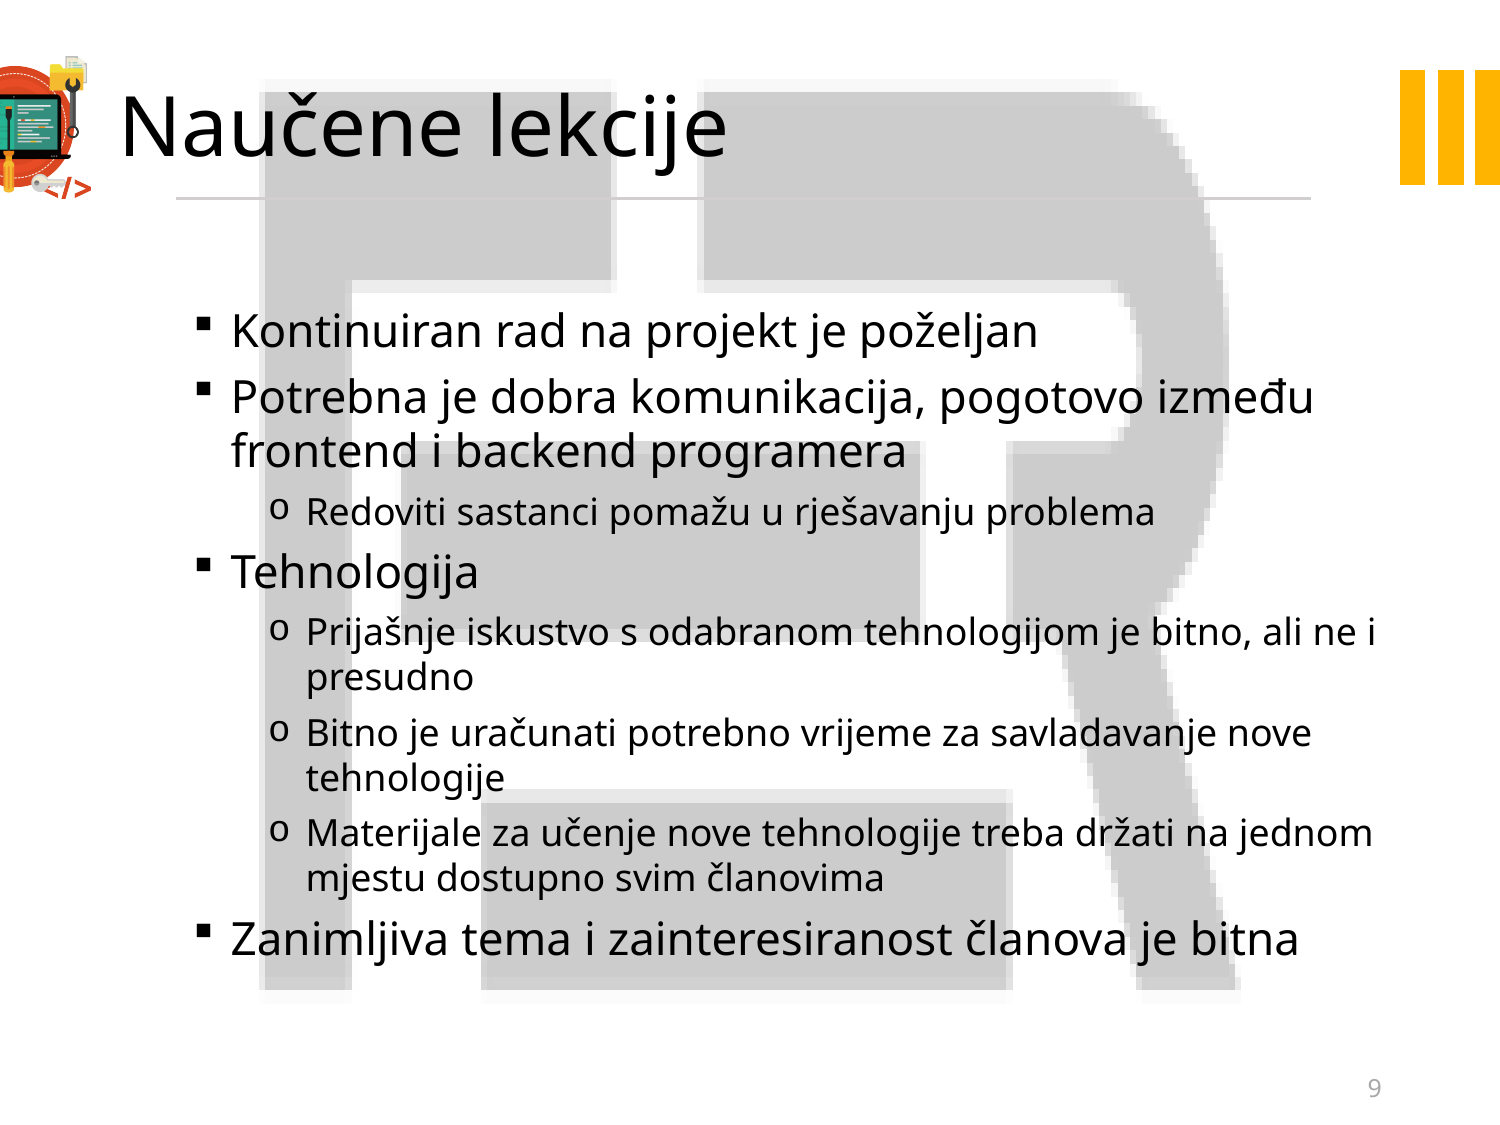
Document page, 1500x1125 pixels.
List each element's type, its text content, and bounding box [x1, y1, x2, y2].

slide_number 9 [1310, 1065, 1397, 1125]
list Kontinuiran rad na projekt je poželjan Potrebna je dobra komunikacija, pogotovo između frontend i backend programera Redoviti sastanci pomažu u rješavanju problema Tehnologija Prijašnje iskustvo s odabranom tehnologijom je bitno, ali ne i presudno Bitno je uračunati potrebno vrijeme za savladavanje nove tehnologije Materijale za učenje nove tehnologije treba držati na jednom mjestu dostupno svim članovima Zanimljiva tema i zainteresiranost članova je bitna [103, 228, 1397, 1038]
title Naučene lekcije [103, 59, 1397, 199]
picture [0, 56, 91, 199]
